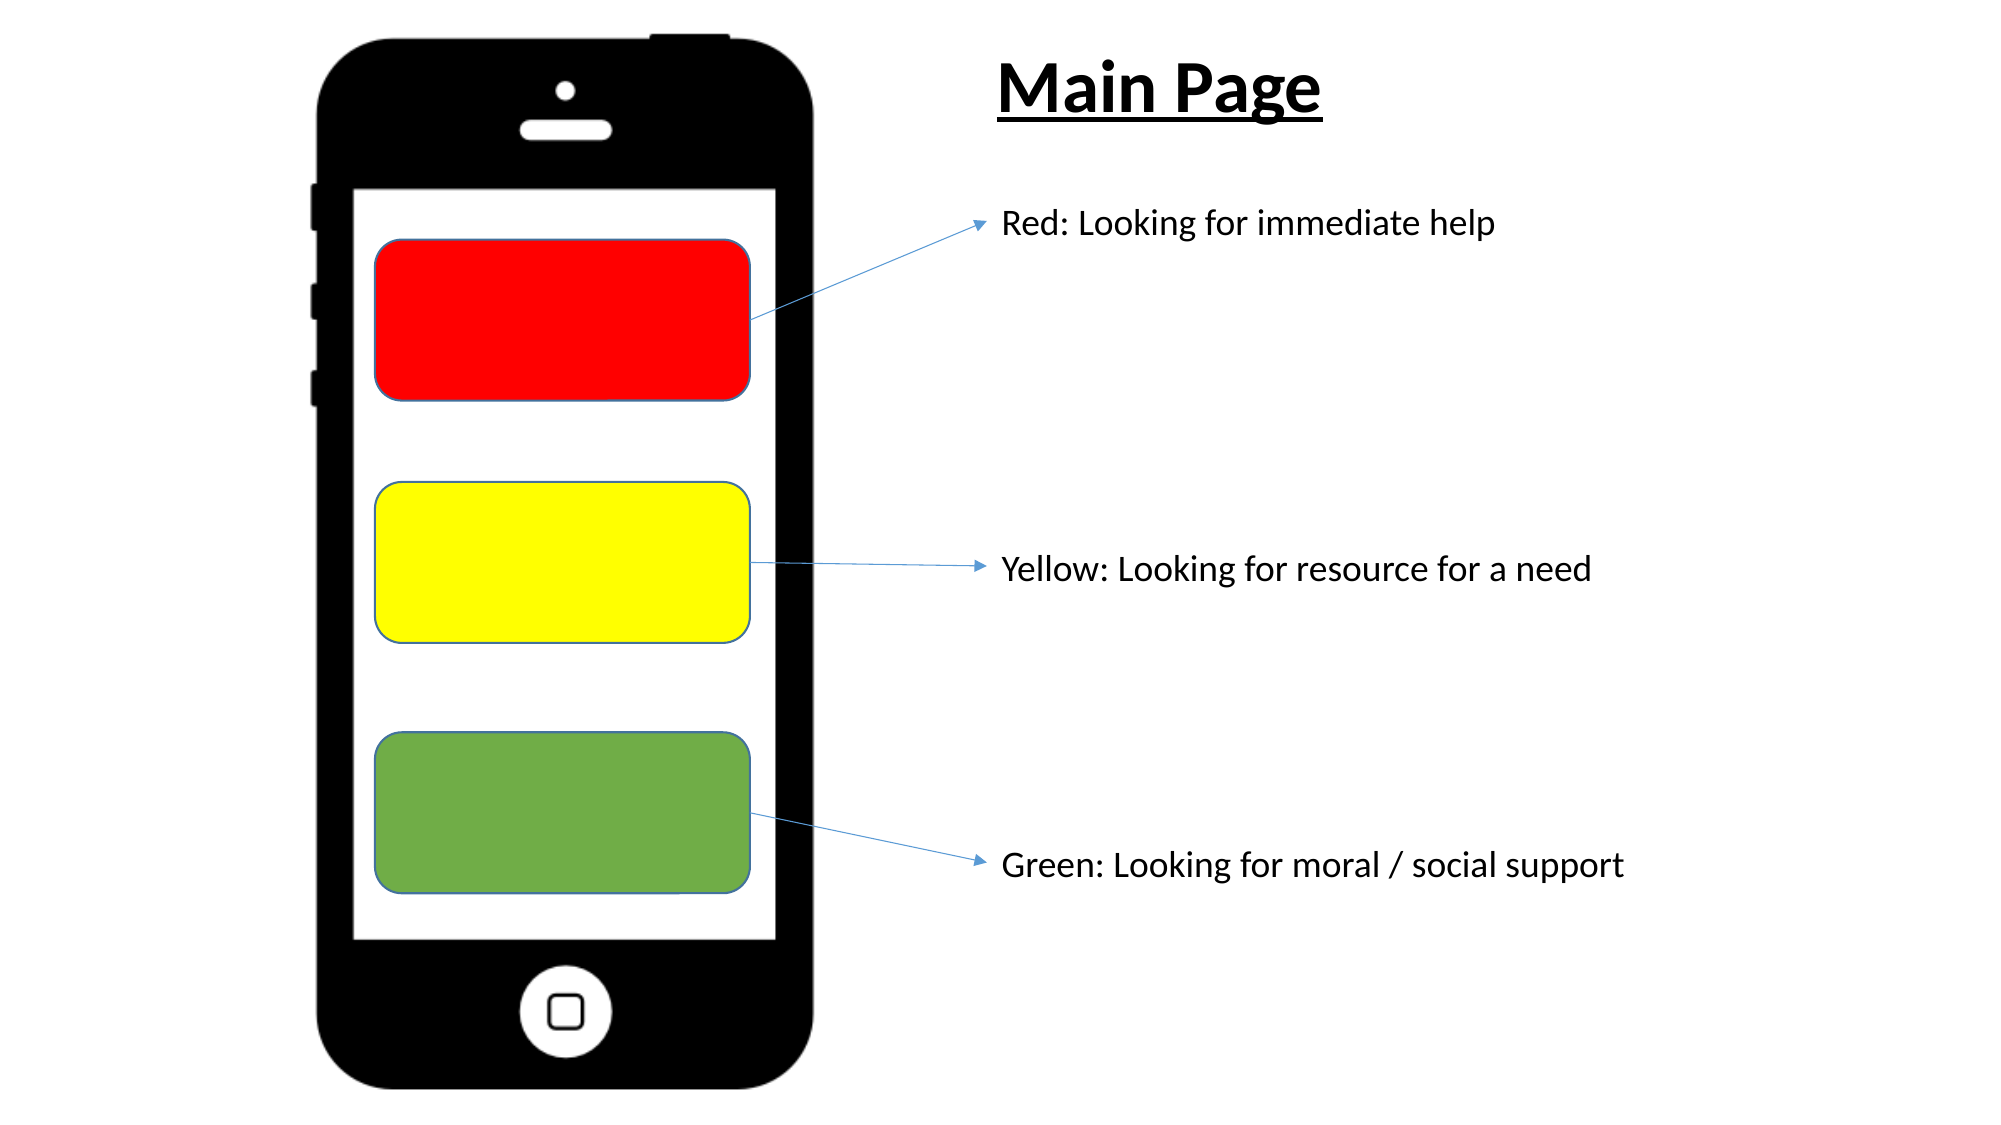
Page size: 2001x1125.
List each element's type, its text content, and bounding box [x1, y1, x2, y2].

text_box Red: Looking for immediate help [1125, 191, 2000, 251]
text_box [749, 221, 987, 321]
picture [0, 0, 1125, 1125]
text_box Yellow: Looking for resource for a need [1125, 536, 2000, 596]
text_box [749, 812, 987, 863]
text_box Main Page [1125, 29, 1362, 135]
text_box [749, 562, 987, 567]
text_box Green: Looking for moral / social support [1125, 832, 2000, 893]
